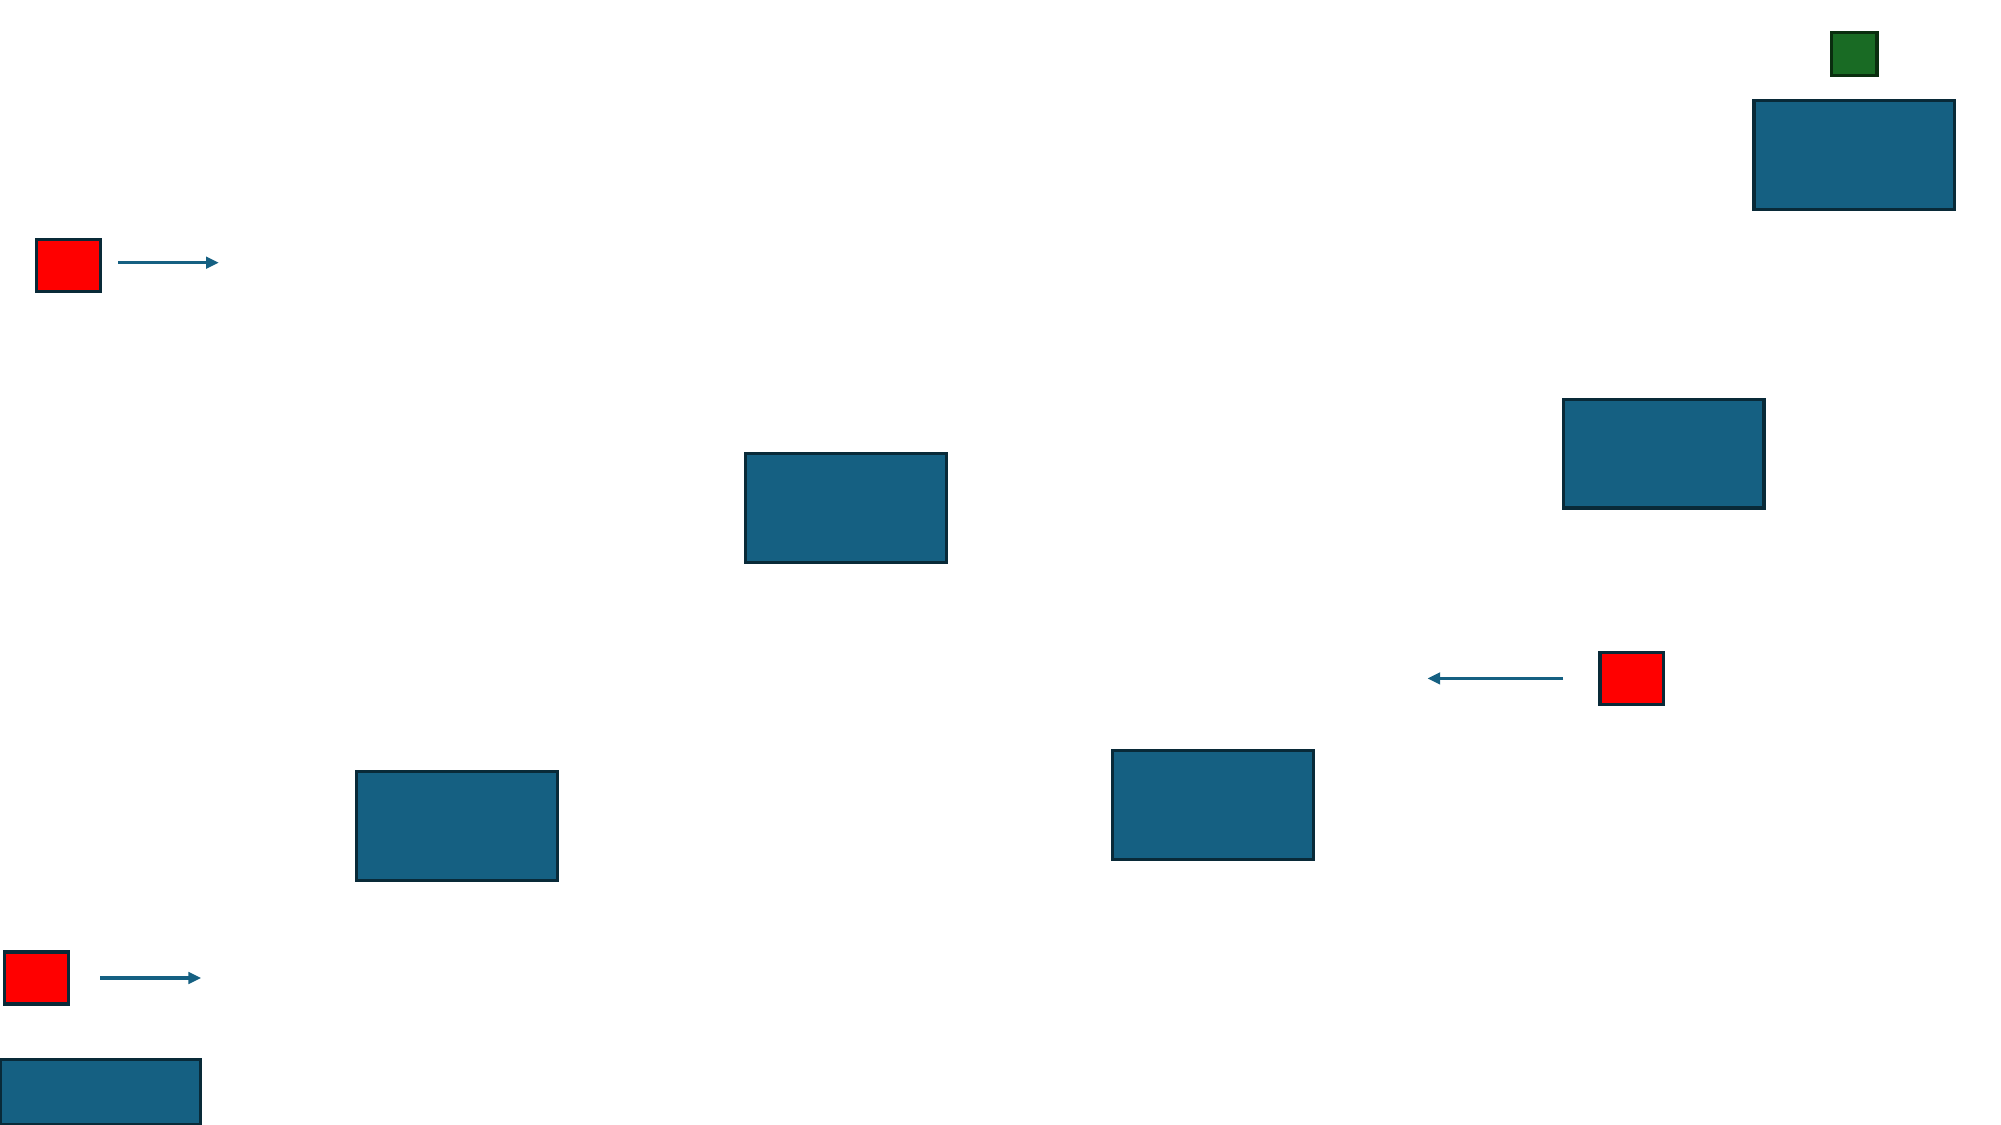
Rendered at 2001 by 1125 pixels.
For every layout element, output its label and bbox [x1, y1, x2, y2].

text_box [35, 238, 102, 293]
text_box [1830, 31, 1879, 77]
text_box [355, 770, 559, 882]
text_box [744, 452, 948, 564]
text_box [0, 1058, 202, 1125]
text_box [3, 950, 70, 1006]
text_box [1752, 99, 1956, 211]
text_box [1562, 398, 1766, 510]
text_box [1598, 651, 1665, 706]
text_box [1111, 749, 1315, 861]
